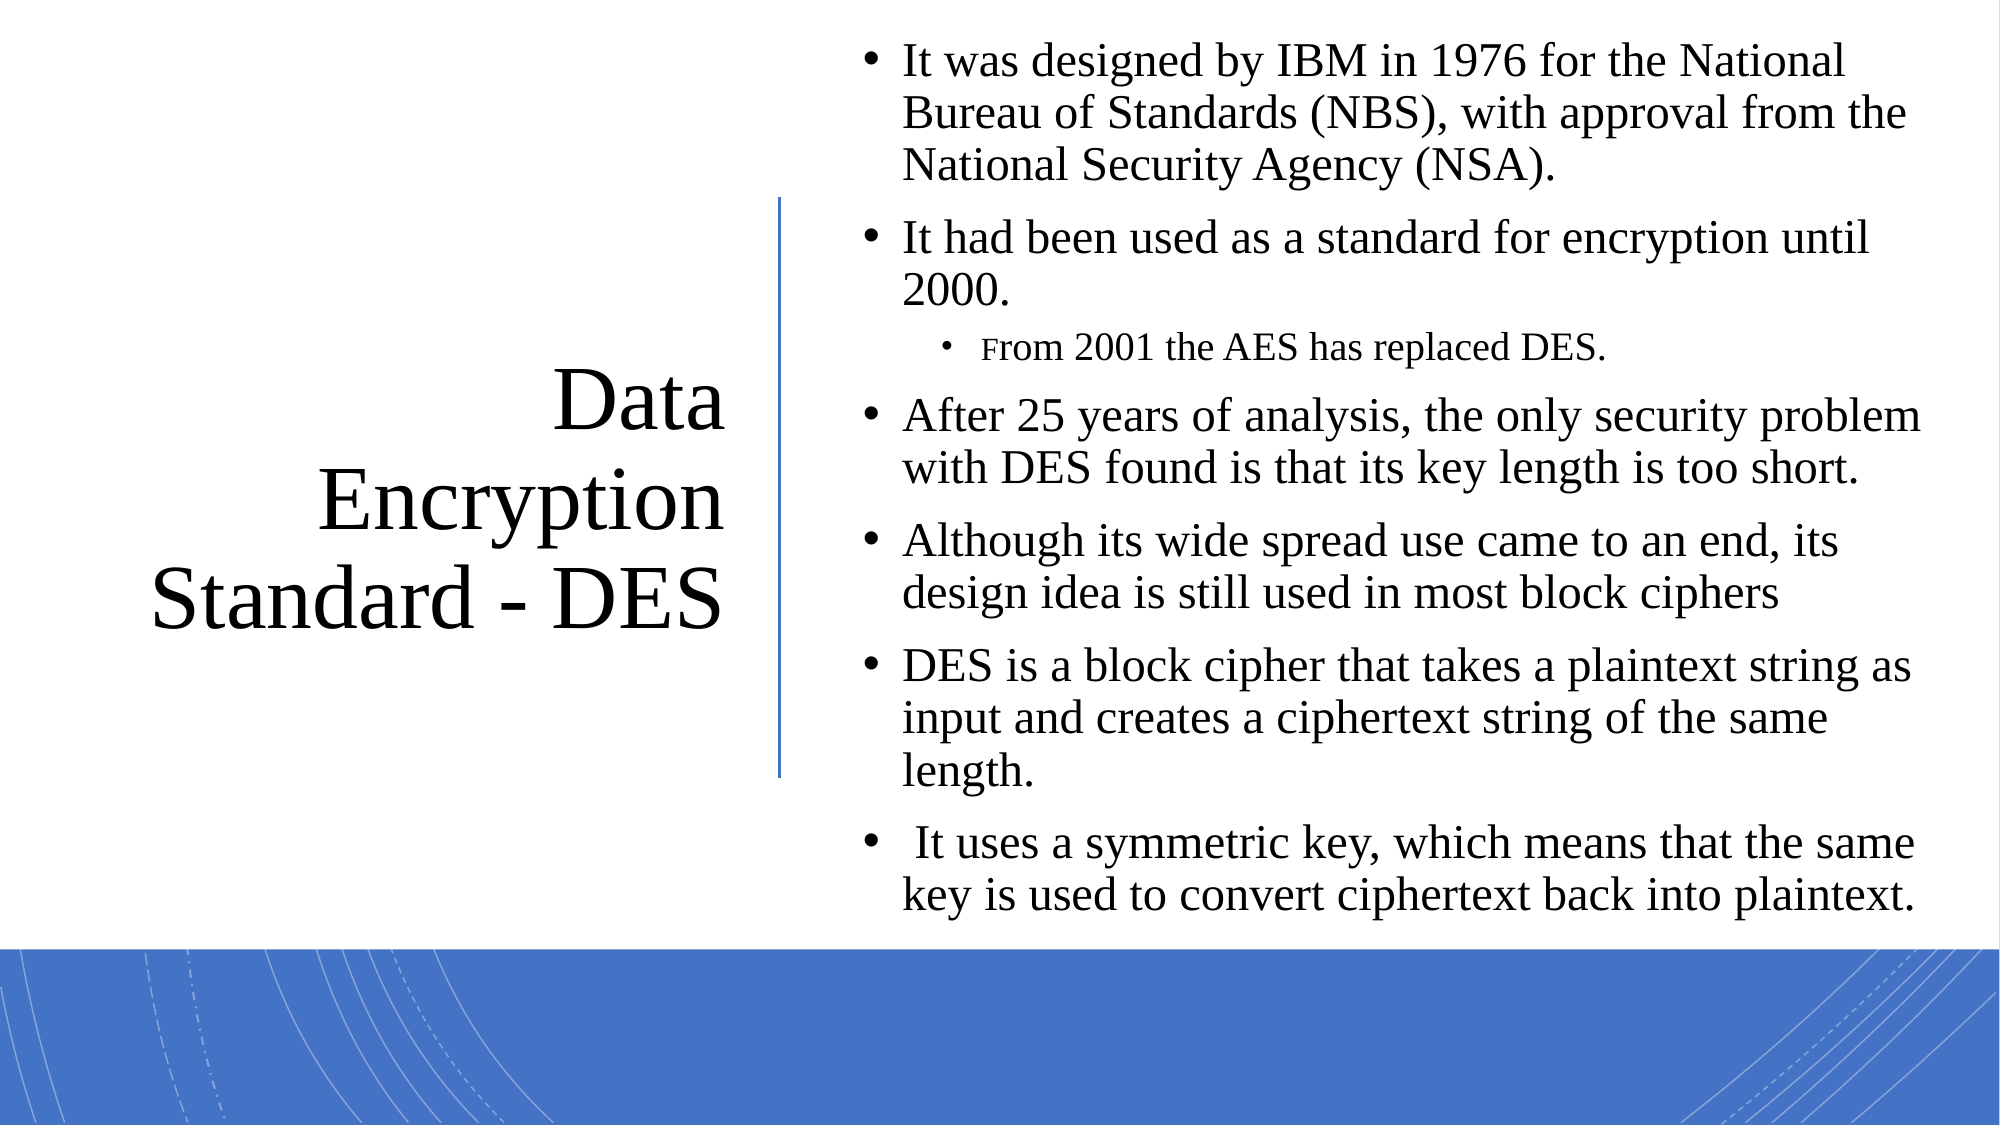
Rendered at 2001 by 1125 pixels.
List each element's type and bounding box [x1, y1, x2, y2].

text_box [0, 0, 1996, 1125]
text_box [1996, 0, 2000, 950]
text_box [1996, 950, 2000, 1125]
